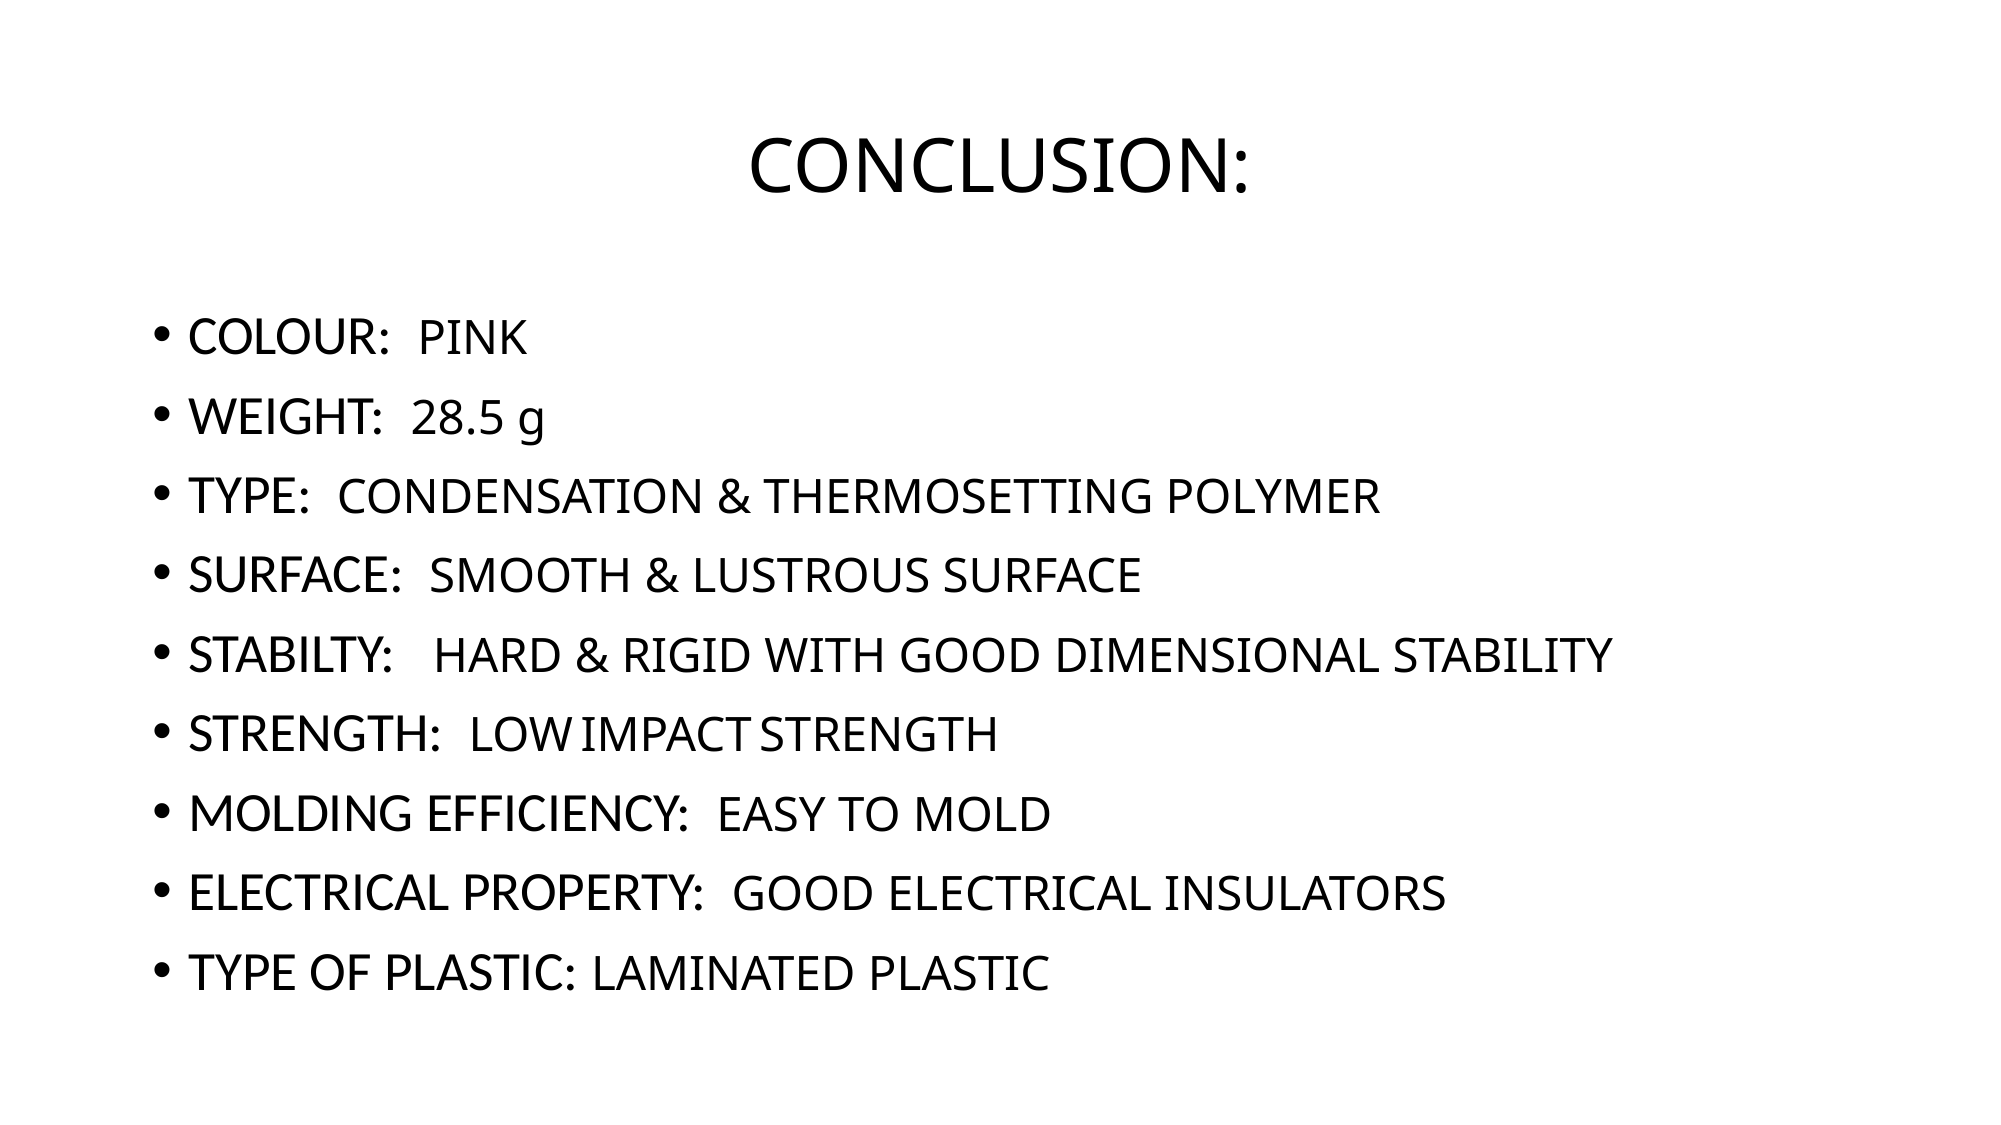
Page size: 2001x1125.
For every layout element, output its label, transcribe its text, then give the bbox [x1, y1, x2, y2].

title CONCLUSION: [137, 59, 1863, 278]
list COLOUR: PINK WEIGHT: 28.5 g TYPE: CONDENSATION & THERMOSETTING POLYMER SURFACE: SMOOTH & LUSTROUS SURFACE STABILTY: HARD & RIGID WITH GOOD DIMENSIONAL STABILITY STRENGTH: LOW IMPACT STRENGTH MOLDING EFFICIENCY: EASY TO MOLD ELECTRICAL PROPERTY: GOOD ELECTRICAL INSULATORS TYPE OF PLASTIC: LAMINATED PLASTIC [137, 299, 1863, 1014]
